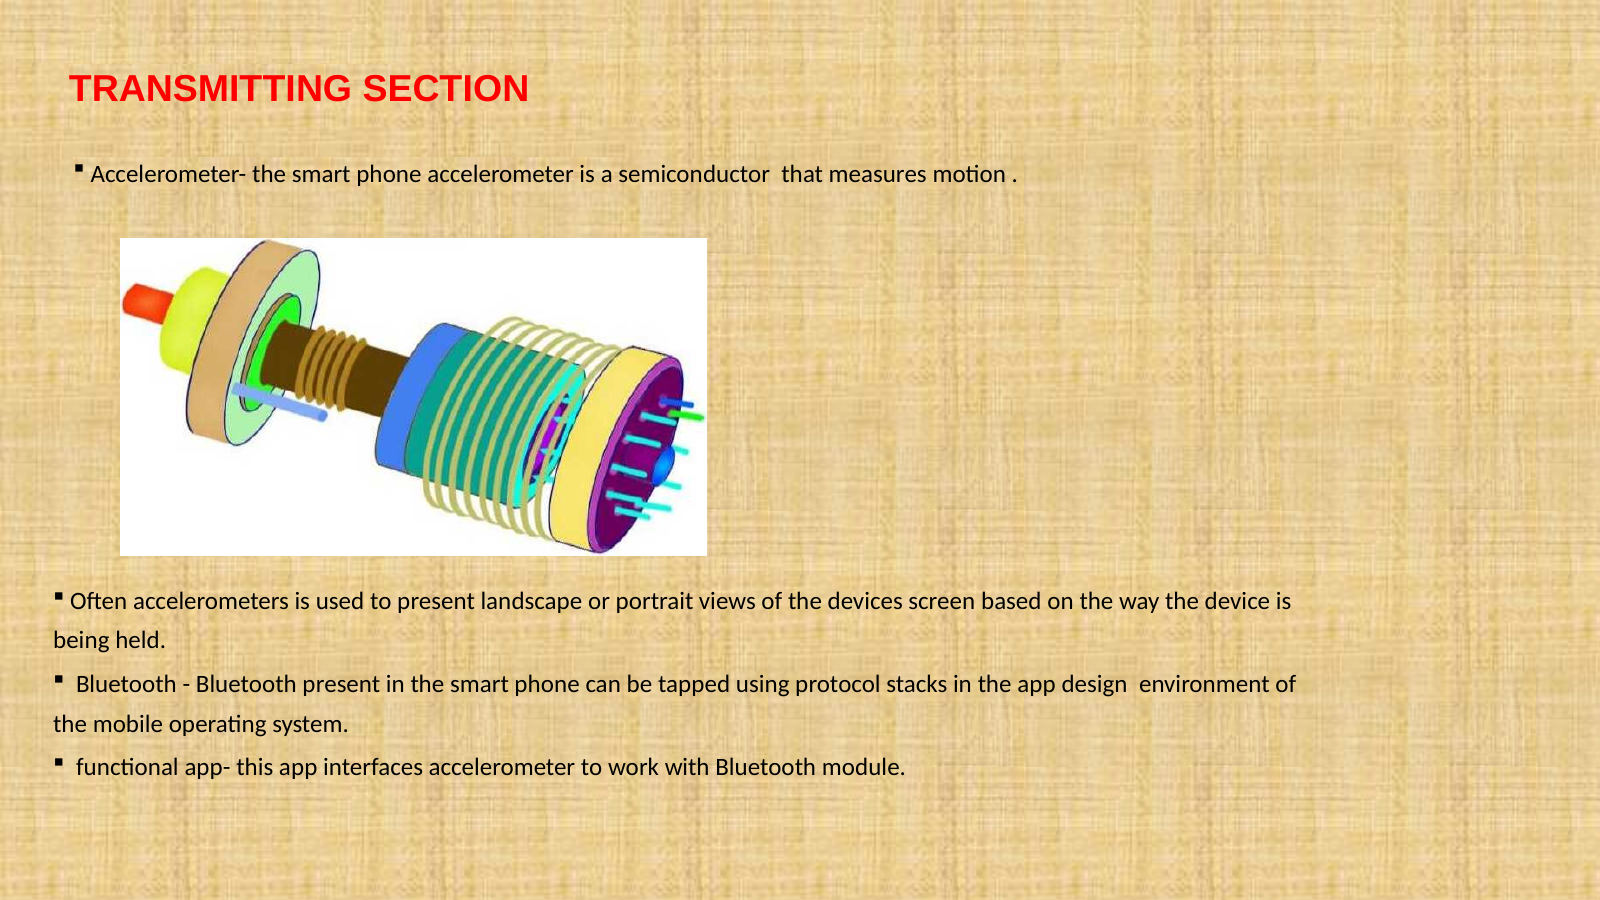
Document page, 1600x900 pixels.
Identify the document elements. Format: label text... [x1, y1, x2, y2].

picture [0, 0, 1600, 900]
text_box TRANSMITTING SECTION [68, 64, 392, 90]
text_box Accelerometer- the smart phone accelerometer is a semiconductor that measures motion . [73, 157, 621, 180]
text_box Often accelerometers is used to present landscape or portrait views of the devices screen based on the way the device is being held. Bluetooth - Bluetooth present in the smart phone can be tapped using protocol stacks in the app design environment of the mobile operating system. functional app- this app interfaces accelerometer to work with Bluetooth module. [38, 567, 1351, 789]
